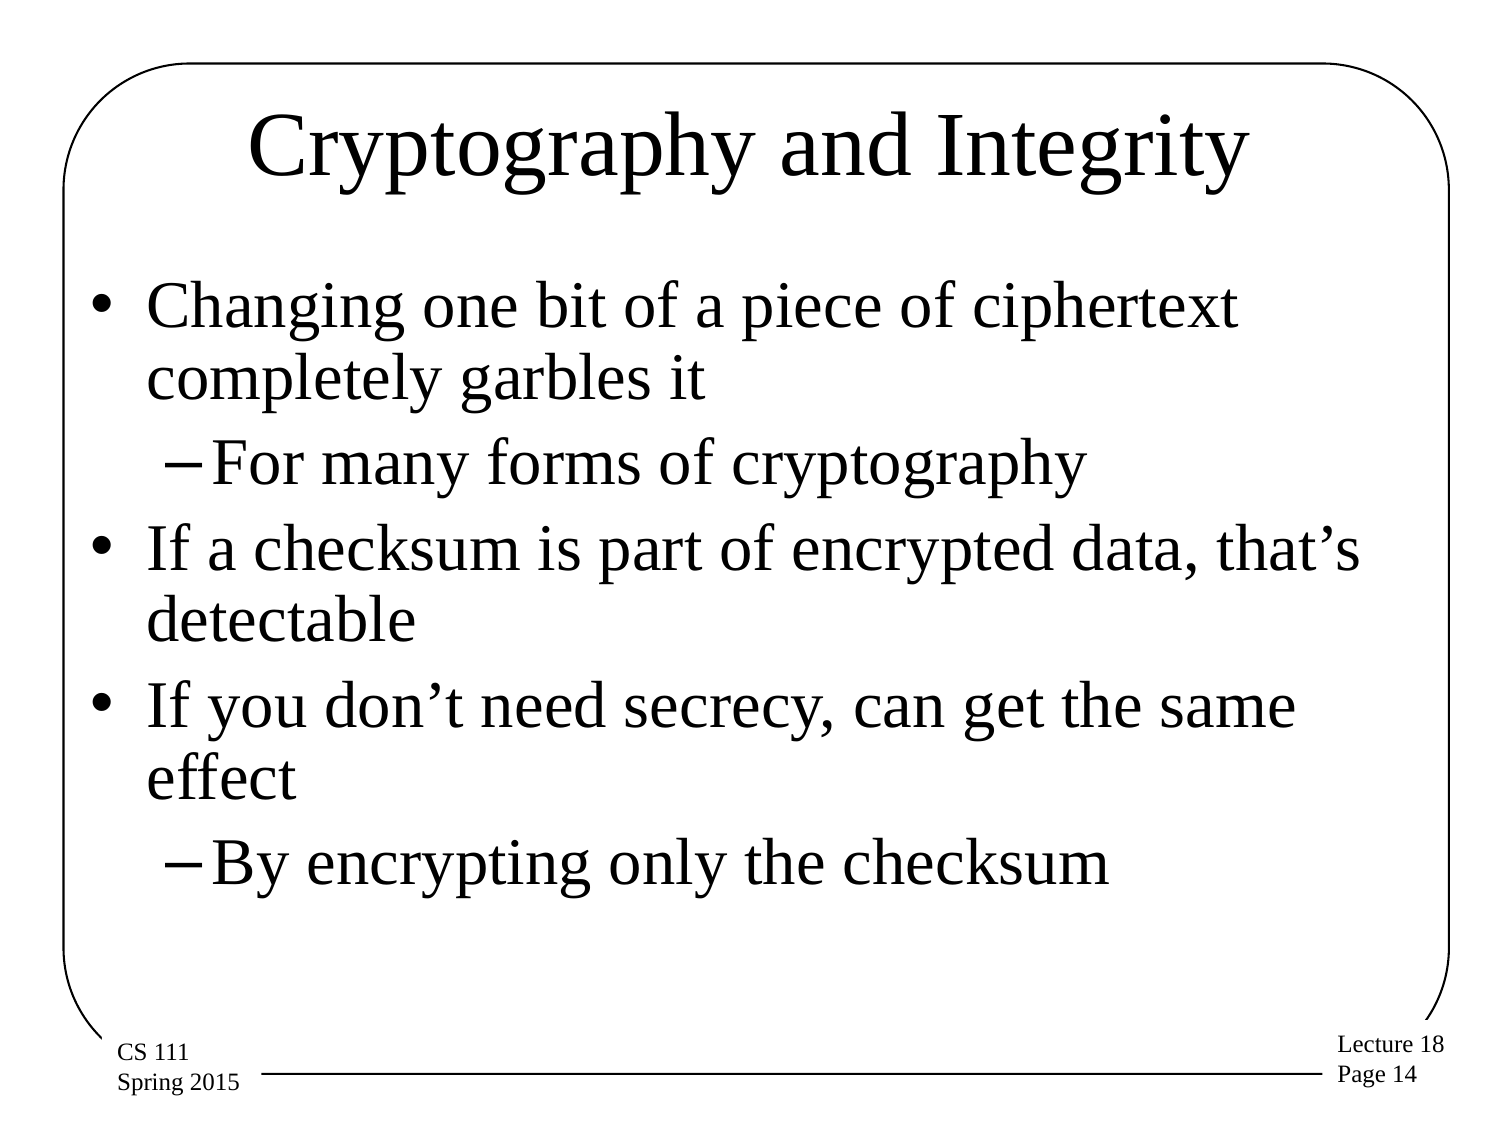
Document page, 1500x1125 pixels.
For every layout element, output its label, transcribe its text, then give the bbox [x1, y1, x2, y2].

title Cryptography and Integrity [74, 44, 1426, 233]
list Changing one bit of a piece of ciphertext completely garbles it For many forms of cryptography If a checksum is part of encrypted data, that’s detectable If you don’t need secrecy, can get the same effect By encrypting only the checksum [74, 262, 1426, 1006]
